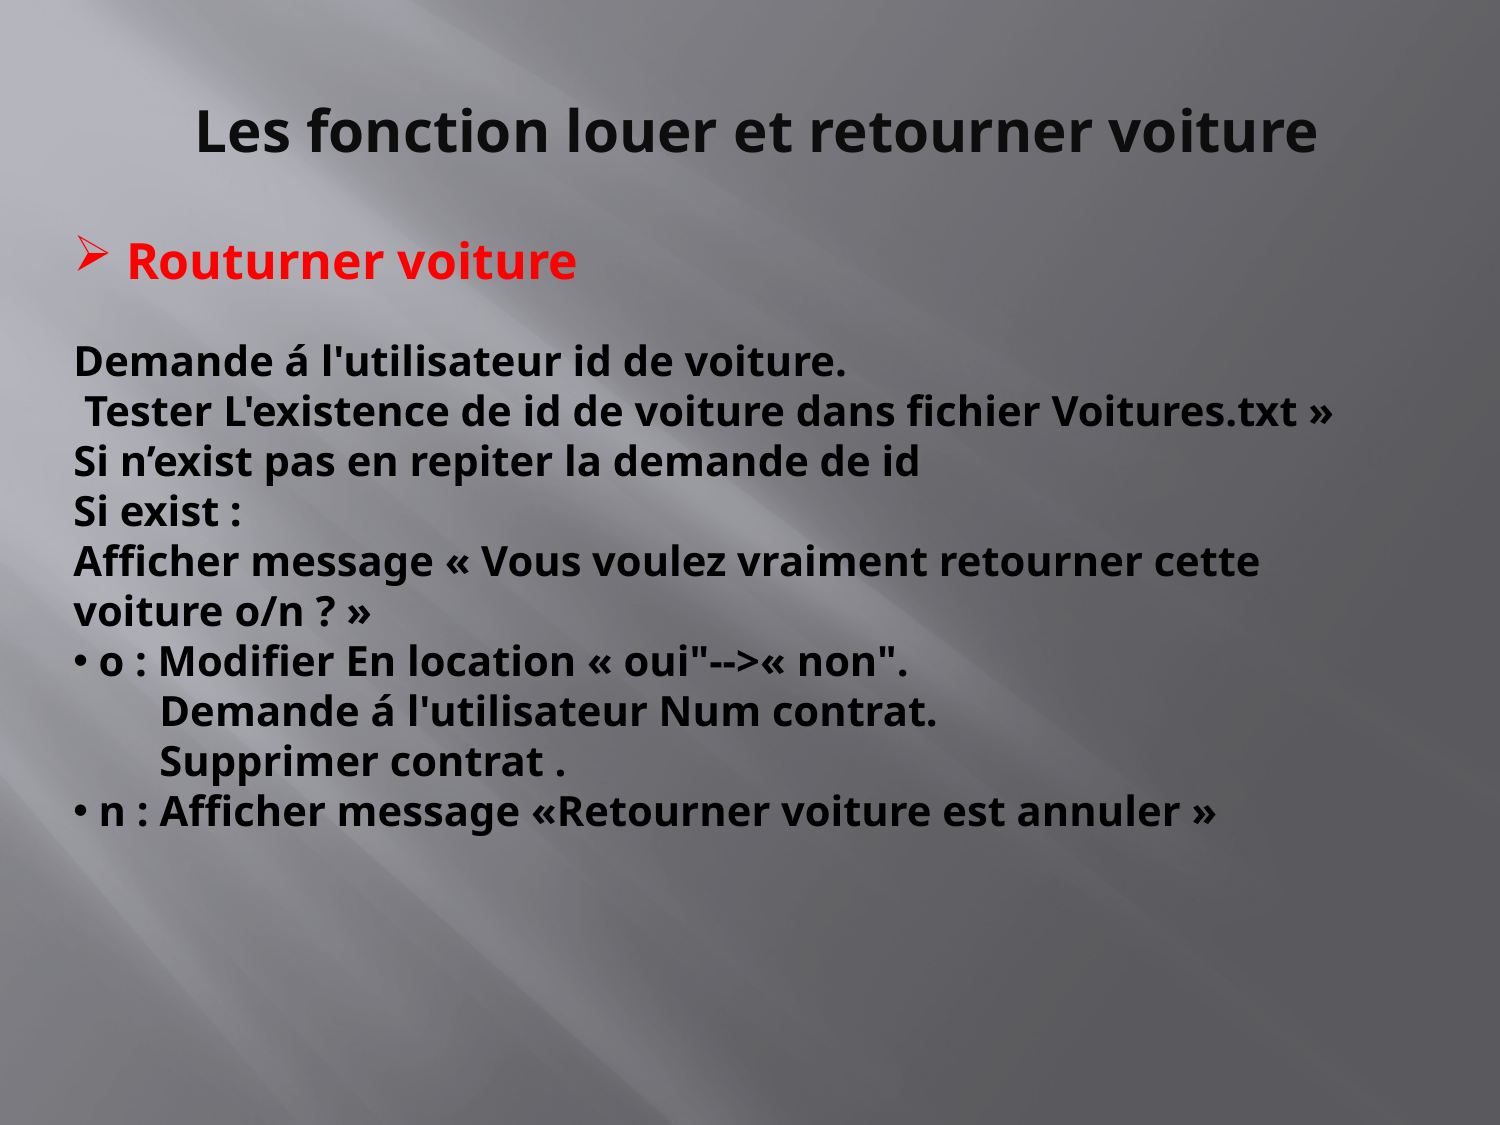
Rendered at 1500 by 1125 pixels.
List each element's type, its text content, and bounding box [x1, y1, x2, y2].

text_box Routurner voiture Demande á l'utilisateur id de voiture. Tester L'existence de id de voiture dans fichier Voitures.txt » Si n’exist pas en repiter la demande de id Si exist : Afficher message « Vous voulez vraiment retourner cette voiture o/n ? » o : Modifier En location « oui"-->« non". Demande á l'utilisateur Num contrat. Supprimer contrat . n : Afficher message «Retourner voiture est annuler » [58, 222, 1430, 888]
text_box Les fonction louer et retourner voiture [81, 35, 1432, 223]
